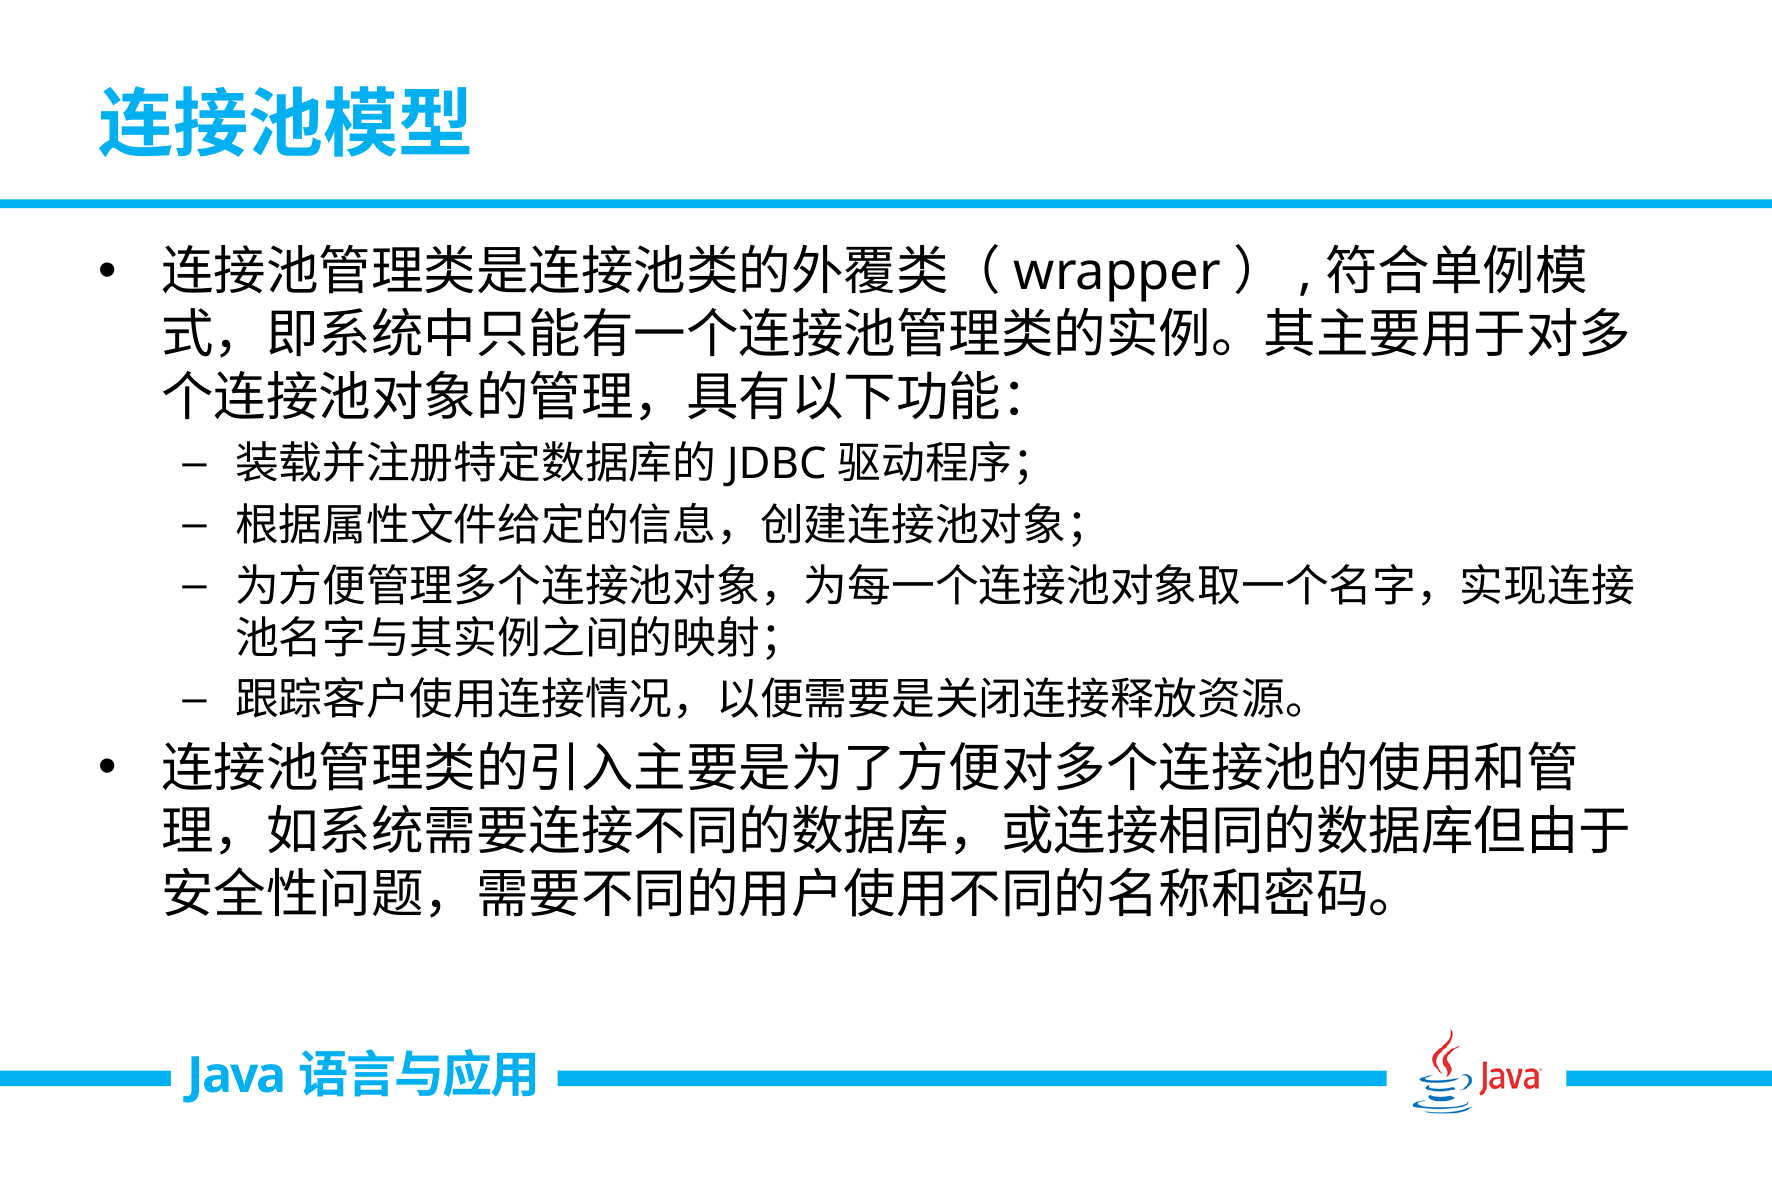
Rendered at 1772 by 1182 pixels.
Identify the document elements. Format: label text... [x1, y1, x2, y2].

picture [1386, 1019, 1567, 1117]
title 连接池模型 [80, 73, 1677, 168]
list 连接池管理类是连接池类的外覆类（wrapper）,符合单例模式，即系统中只能有一个连接池管理类的实例。其主要用于对多个连接池对象的管理，具有以下功能： 装载并注册特定数据库的JDBC驱动程序； 根据属性文件给定的信息，创建连接池对象； 为方便管理多个连接池对象，为每一个连接池对象取一个名字，实现连接池名字与其实例之间的映射； 跟踪客户使用连接情况，以便需要是关闭连接释放资源。 连接池管理类的引入主要是为了方便对多个连接池的使用和管理，如系统需要连接不同的数据库，或连接相同的数据库但由于安全性问题，需要不同的用户使用不同的名称和密码。 [80, 228, 1677, 1009]
